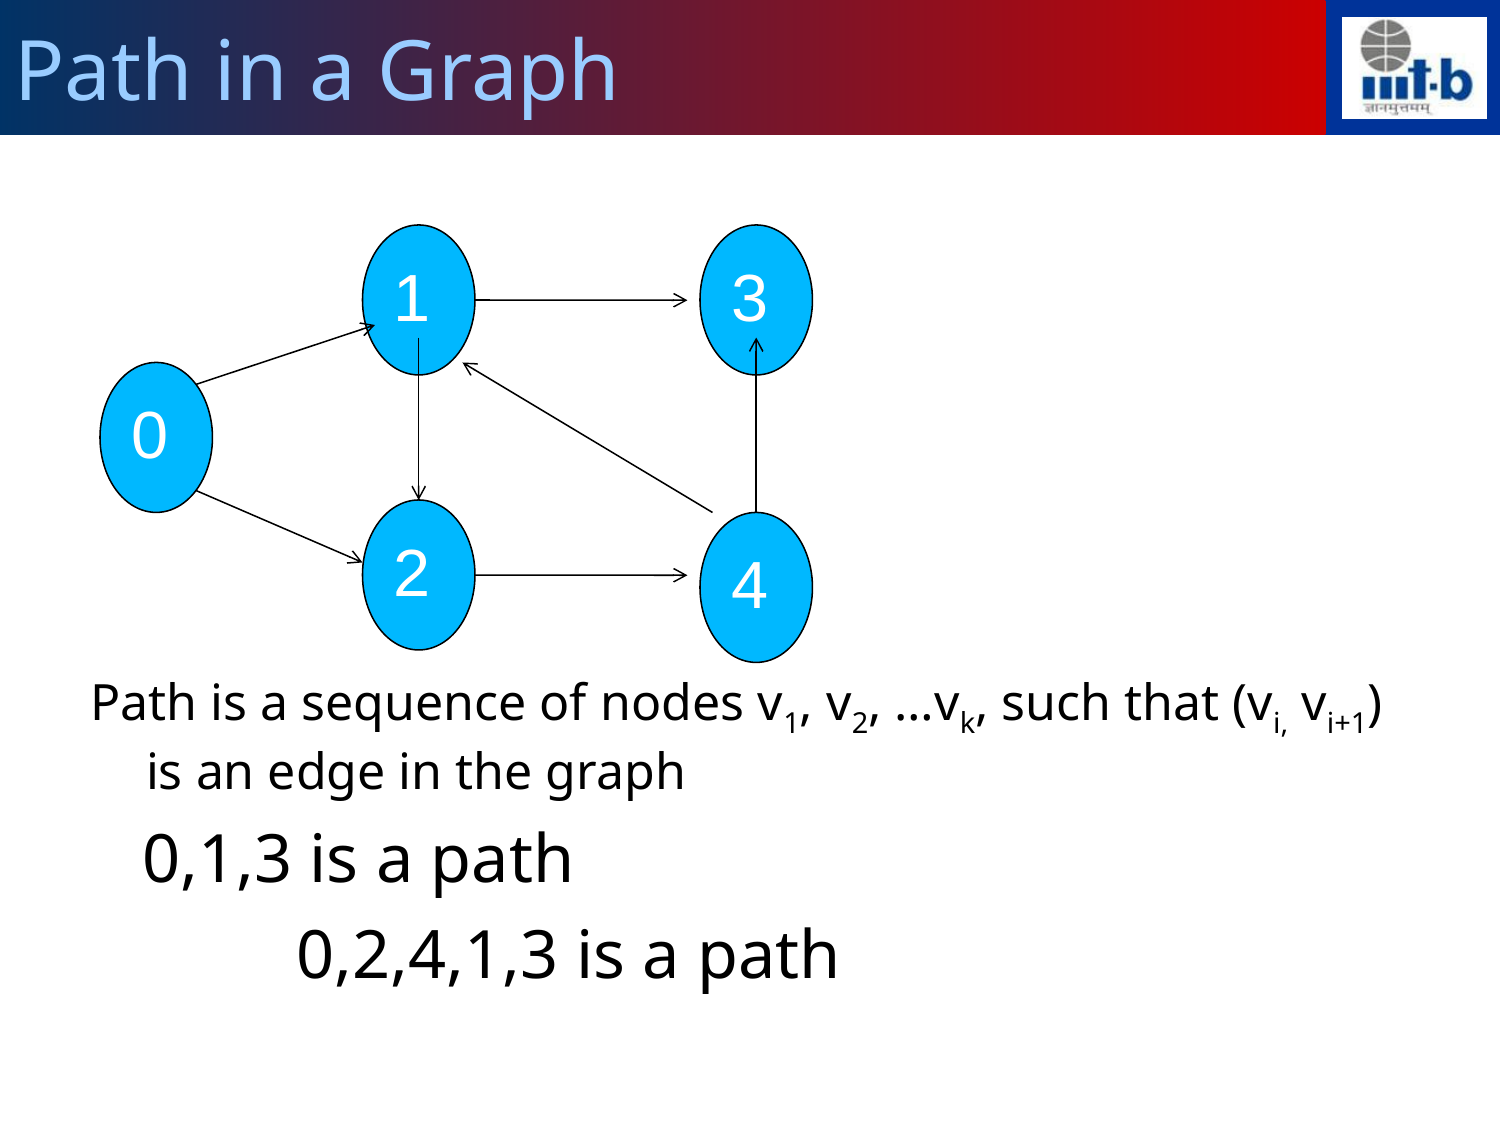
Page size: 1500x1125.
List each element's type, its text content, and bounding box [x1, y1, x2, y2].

text_box 3 [699, 224, 813, 375]
text_box 2 [362, 499, 475, 650]
text_box 1 [362, 224, 475, 375]
list Path is a sequence of nodes v1, v2, …vk, such that (vi, vi+1) is an edge in the graph 0,1,3 is a path 0,2,4,1,3 is a path [74, 199, 1426, 1006]
title Path in a Graph [0, 0, 1326, 136]
picture [1342, 17, 1487, 119]
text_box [255, 265, 316, 442]
text_box 0 [99, 362, 213, 513]
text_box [462, 362, 713, 513]
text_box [243, 443, 316, 610]
text_box 4 [699, 512, 813, 663]
